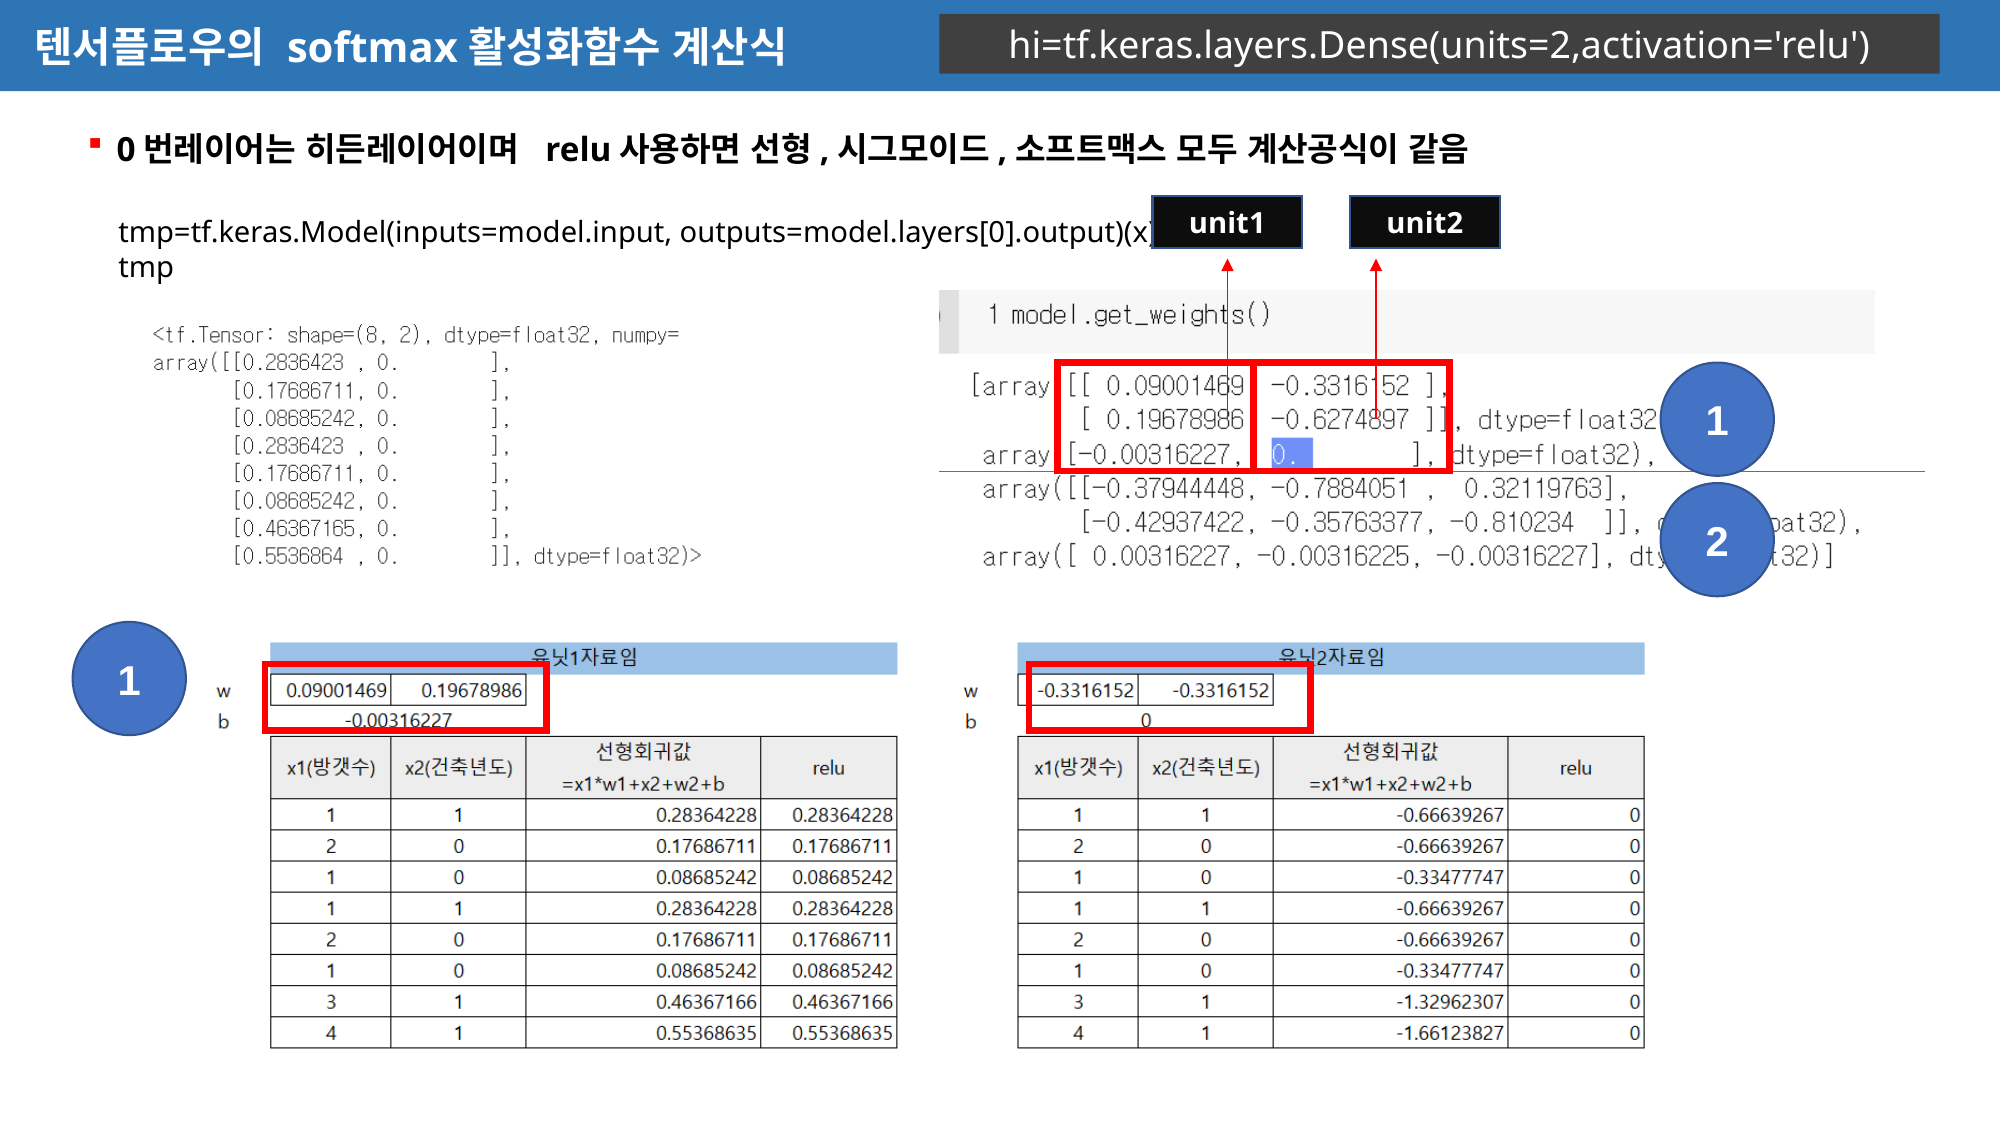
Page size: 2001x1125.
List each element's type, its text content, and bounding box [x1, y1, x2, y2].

text_box 2 [1693, 592, 1742, 598]
text_box hi=tf.keras.layers.Dense(units=2,activation='relu') [939, 13, 1940, 74]
picture [939, 290, 1875, 471]
text_box 텐서플로우의 softmax활성화함수 계산식 [0, 0, 2000, 92]
text_box 1 [71, 620, 187, 737]
text_box tmp=tf.keras.Model(inputs=model.input, outputs=model.layers[0].output)(x) tmp [103, 205, 1848, 291]
text_box 0번레이어는 히든레이어이며 relu사용하면 선형,시그모이드,소프트맥스 모두 계산공식이 같음 [72, 120, 1807, 176]
text_box unit1 [1151, 195, 1303, 249]
text_box unit2 [1349, 195, 1501, 249]
picture [939, 472, 1875, 592]
picture [135, 320, 767, 581]
picture [192, 621, 1679, 1085]
